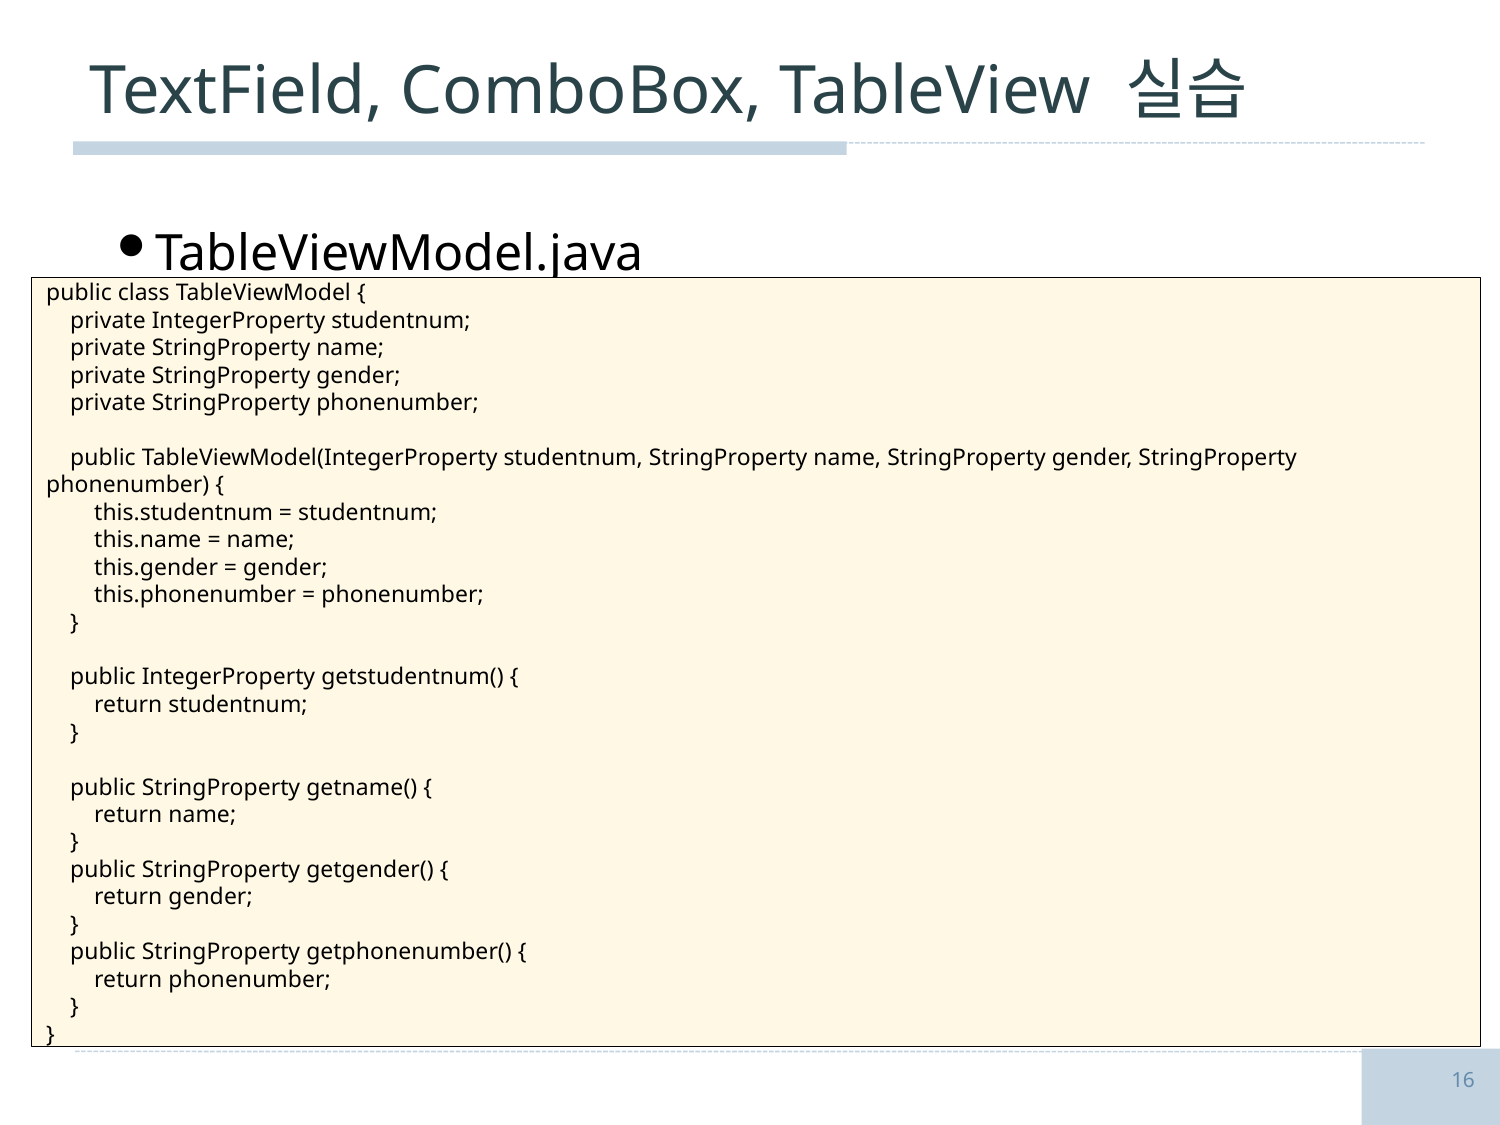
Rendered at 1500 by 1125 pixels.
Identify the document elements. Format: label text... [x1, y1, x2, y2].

list TableViewModel.java [102, 201, 1425, 276]
title TextField, ComboBox, TableView 실습 [75, 24, 1425, 134]
text_box public class TableViewModel { private IntegerProperty studentnum; private StringProperty name; private StringProperty gender; private StringProperty phonenumber; public TableViewModel(IntegerProperty studentnum, StringProperty name, StringProperty gender, StringProperty phonenumber) { this.studentnum = studentnum; this.name = name; this.gender = gender; this.phonenumber = phonenumber; } public IntegerProperty getstudentnum() { return studentnum; } public StringProperty getname() { return name; } public StringProperty getgender() { return gender; } public StringProperty getphonenumber() { return phonenumber; } } [30, 276, 1482, 1048]
